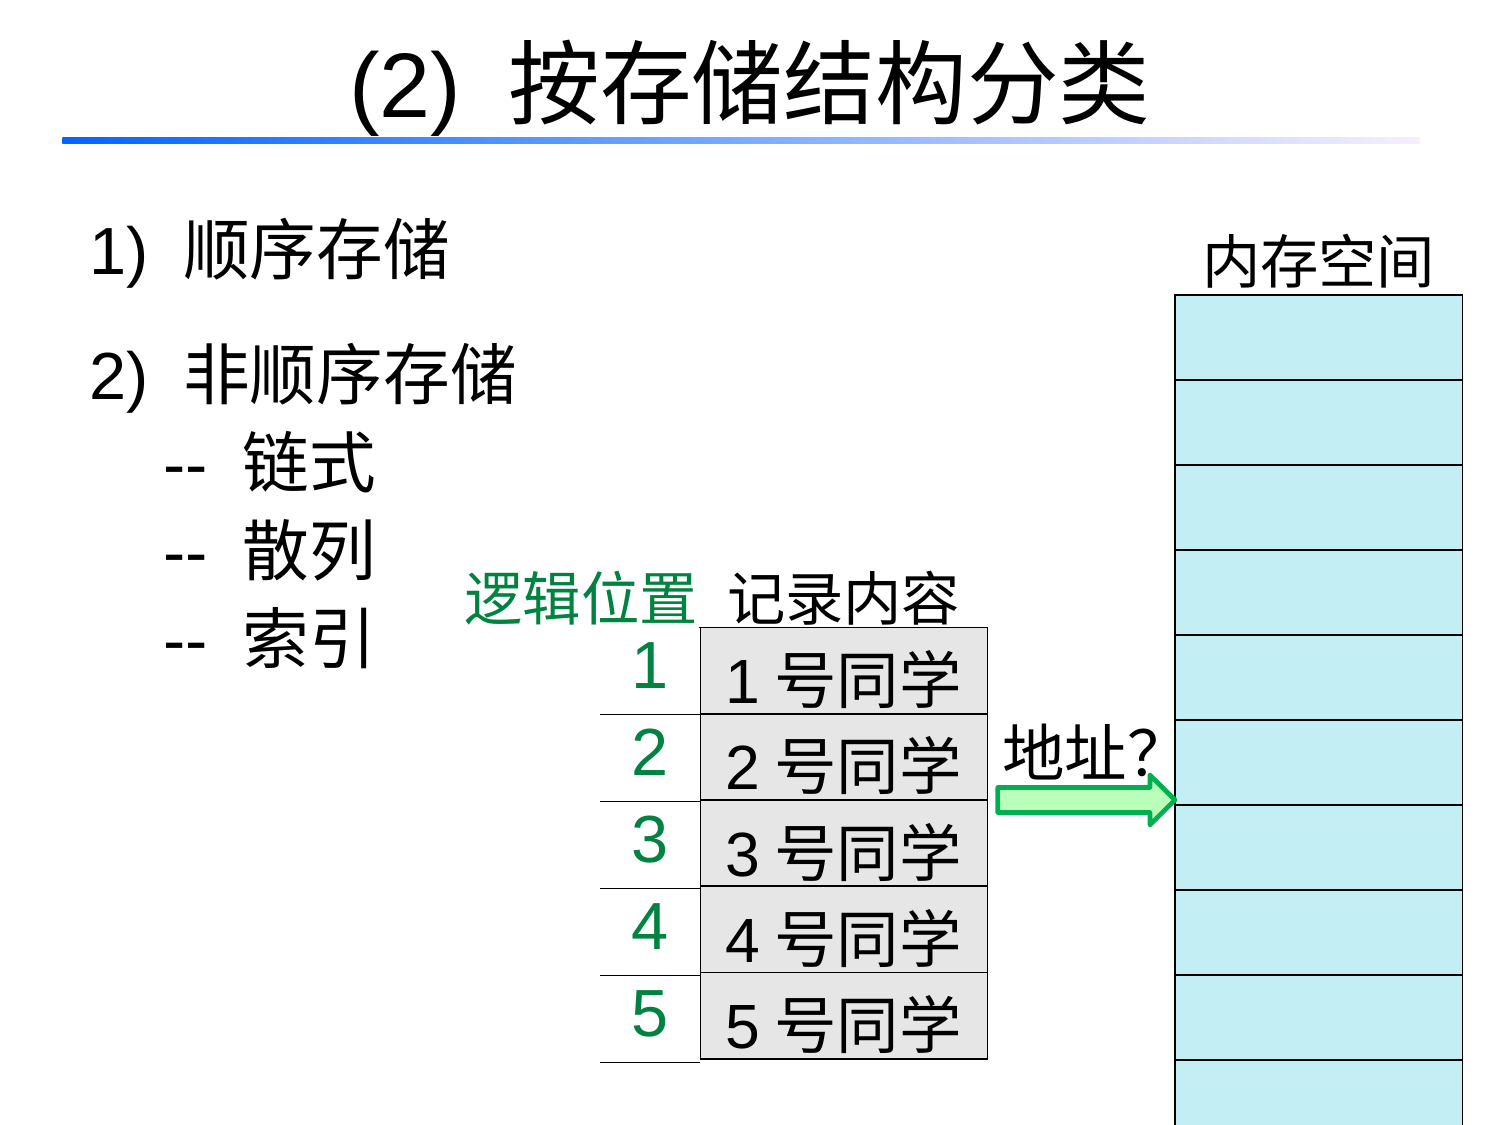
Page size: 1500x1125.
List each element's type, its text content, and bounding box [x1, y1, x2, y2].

table_cell [1176, 806, 1462, 889]
text_box [62, 137, 1421, 144]
text_box 内存空间 [1187, 199, 1463, 288]
text_box 1) 顺序存储 [74, 168, 571, 293]
table_cell 4号同学 [701, 887, 987, 972]
table_header [1176, 296, 1462, 379]
table_cell 2 [600, 715, 700, 801]
table_cell 4 [600, 889, 700, 975]
table_header 1 [600, 628, 700, 714]
table_cell [1176, 721, 1462, 804]
text_box 2) 非顺序存储 -- 链式 -- 散列 -- 索引 [74, 293, 646, 684]
title (2) 按存储结构分类 [74, 0, 1426, 176]
table_cell [1176, 891, 1462, 974]
table_cell [1176, 381, 1462, 464]
table_cell 5 [600, 976, 700, 1062]
table_cell [1176, 466, 1462, 549]
table_cell [1176, 1061, 1462, 1125]
text_box 地址？ [987, 687, 1175, 900]
text_box 逻辑位置 [449, 537, 712, 625]
table_cell 3号同学 [701, 801, 987, 885]
table_cell [1176, 976, 1462, 1059]
text_box 记录内容 [712, 537, 988, 625]
table_cell 3 [600, 802, 700, 888]
table_cell 5号同学 [701, 973, 987, 1058]
table_cell [1176, 551, 1462, 634]
table_cell [1176, 636, 1462, 719]
table_header 1号同学 [701, 628, 987, 713]
table_cell 2号同学 [701, 715, 987, 799]
